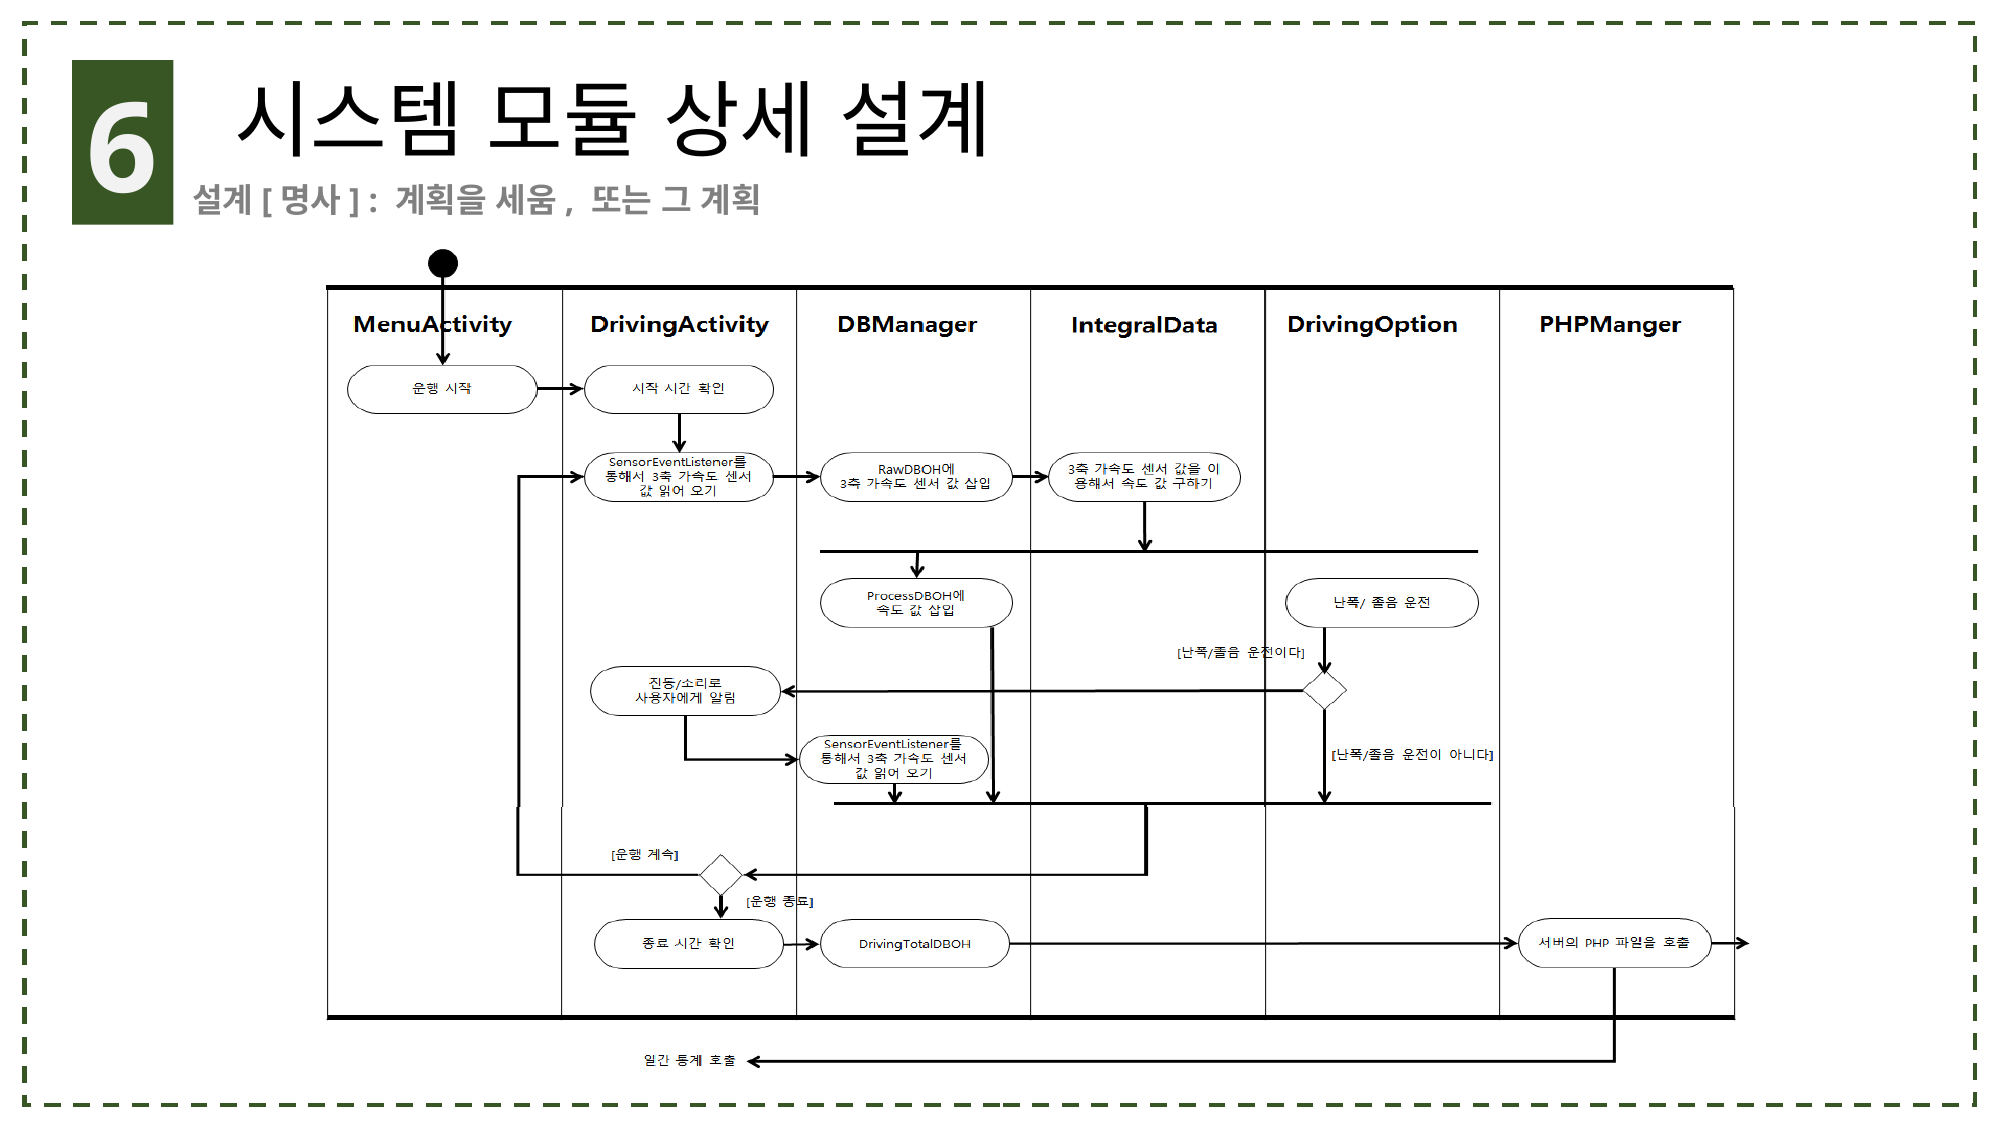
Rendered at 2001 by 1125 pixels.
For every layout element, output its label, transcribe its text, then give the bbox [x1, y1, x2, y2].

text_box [309, 245, 1766, 1071]
text_box 설계[명사] : 계획을 세움, 또는 그 계획 [177, 171, 1311, 227]
text_box 6 [72, 60, 174, 225]
text_box 시스템 모듈 상세 설계 [219, 60, 1008, 171]
